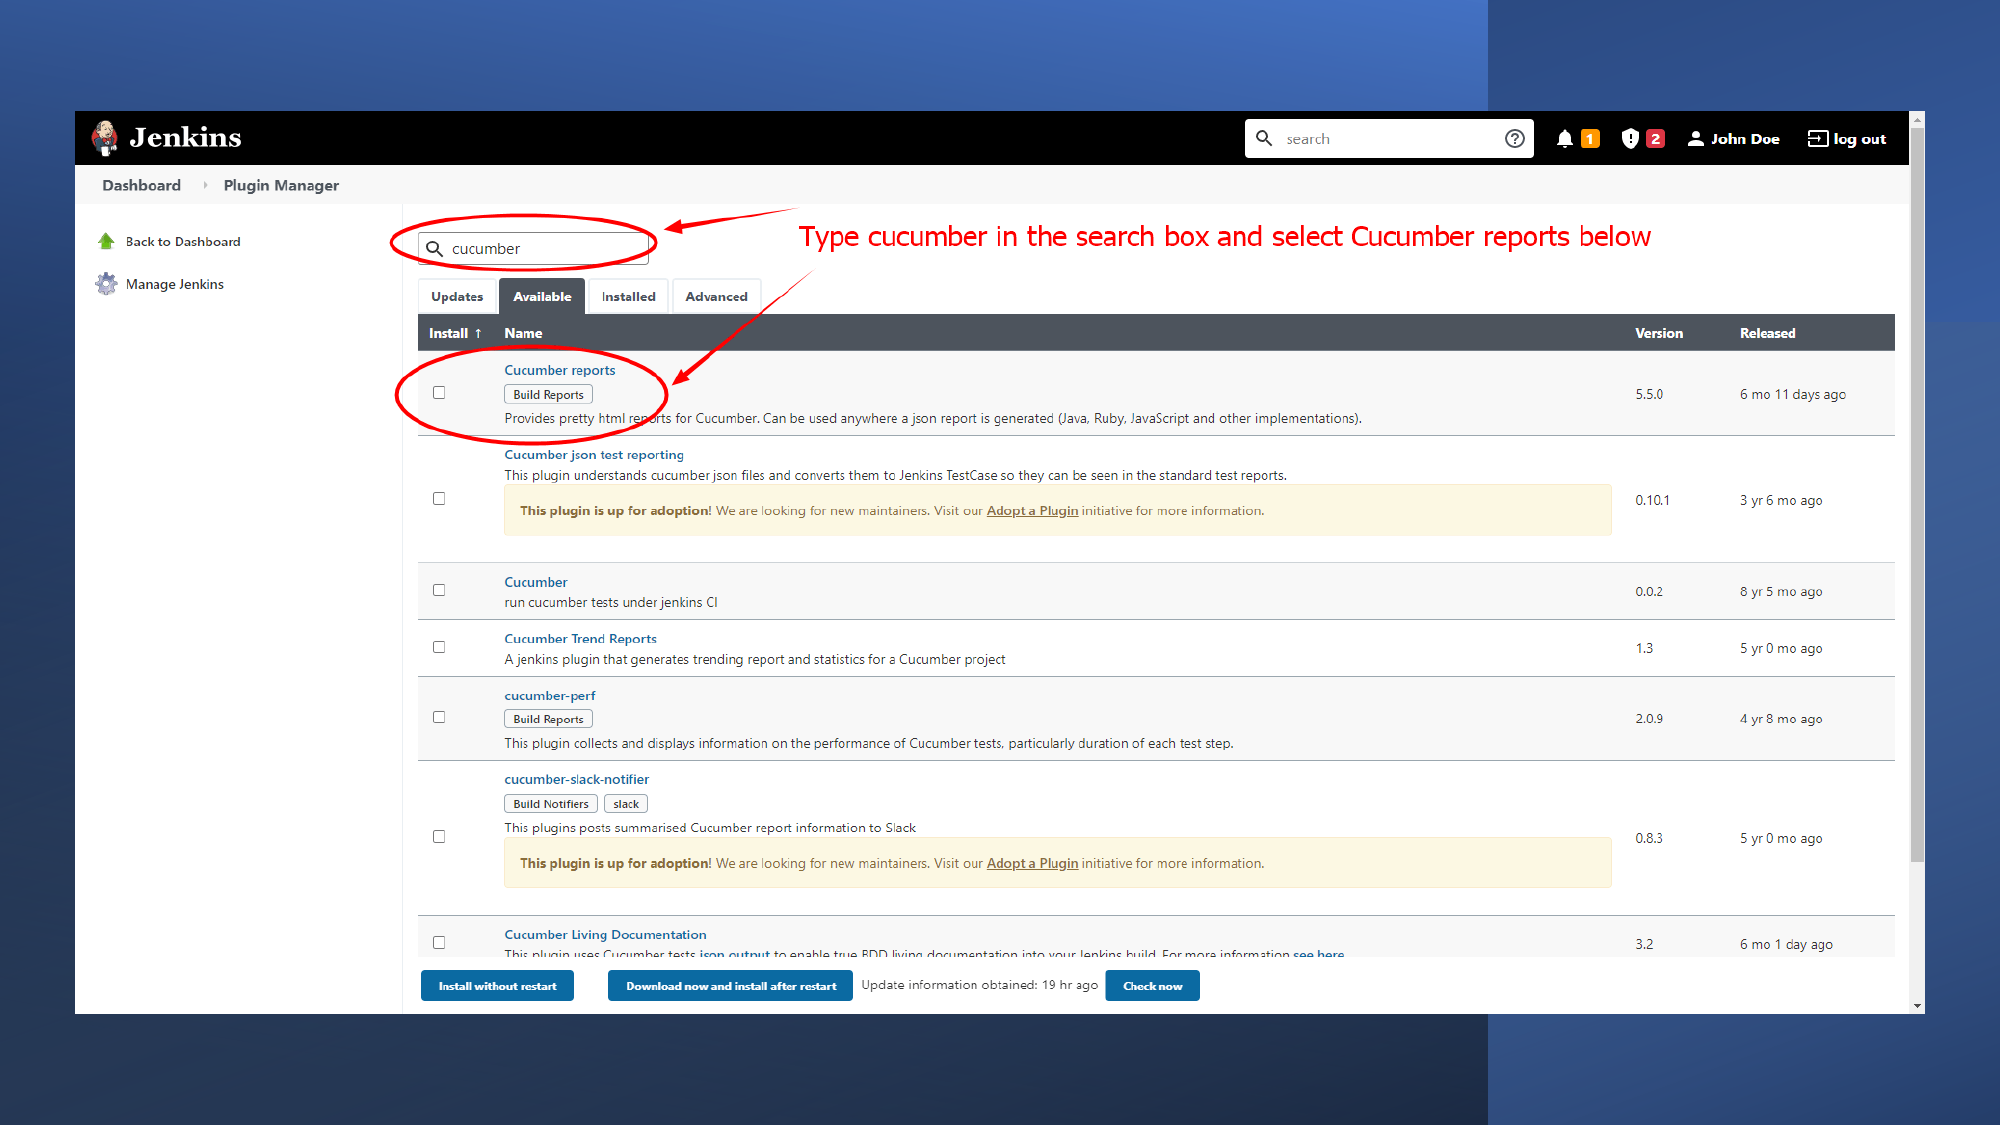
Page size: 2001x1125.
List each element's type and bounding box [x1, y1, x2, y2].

picture [74, 110, 1925, 1014]
text_box [0, 0, 1489, 321]
text_box [1489, 0, 2000, 321]
text_box [0, 321, 2000, 1125]
